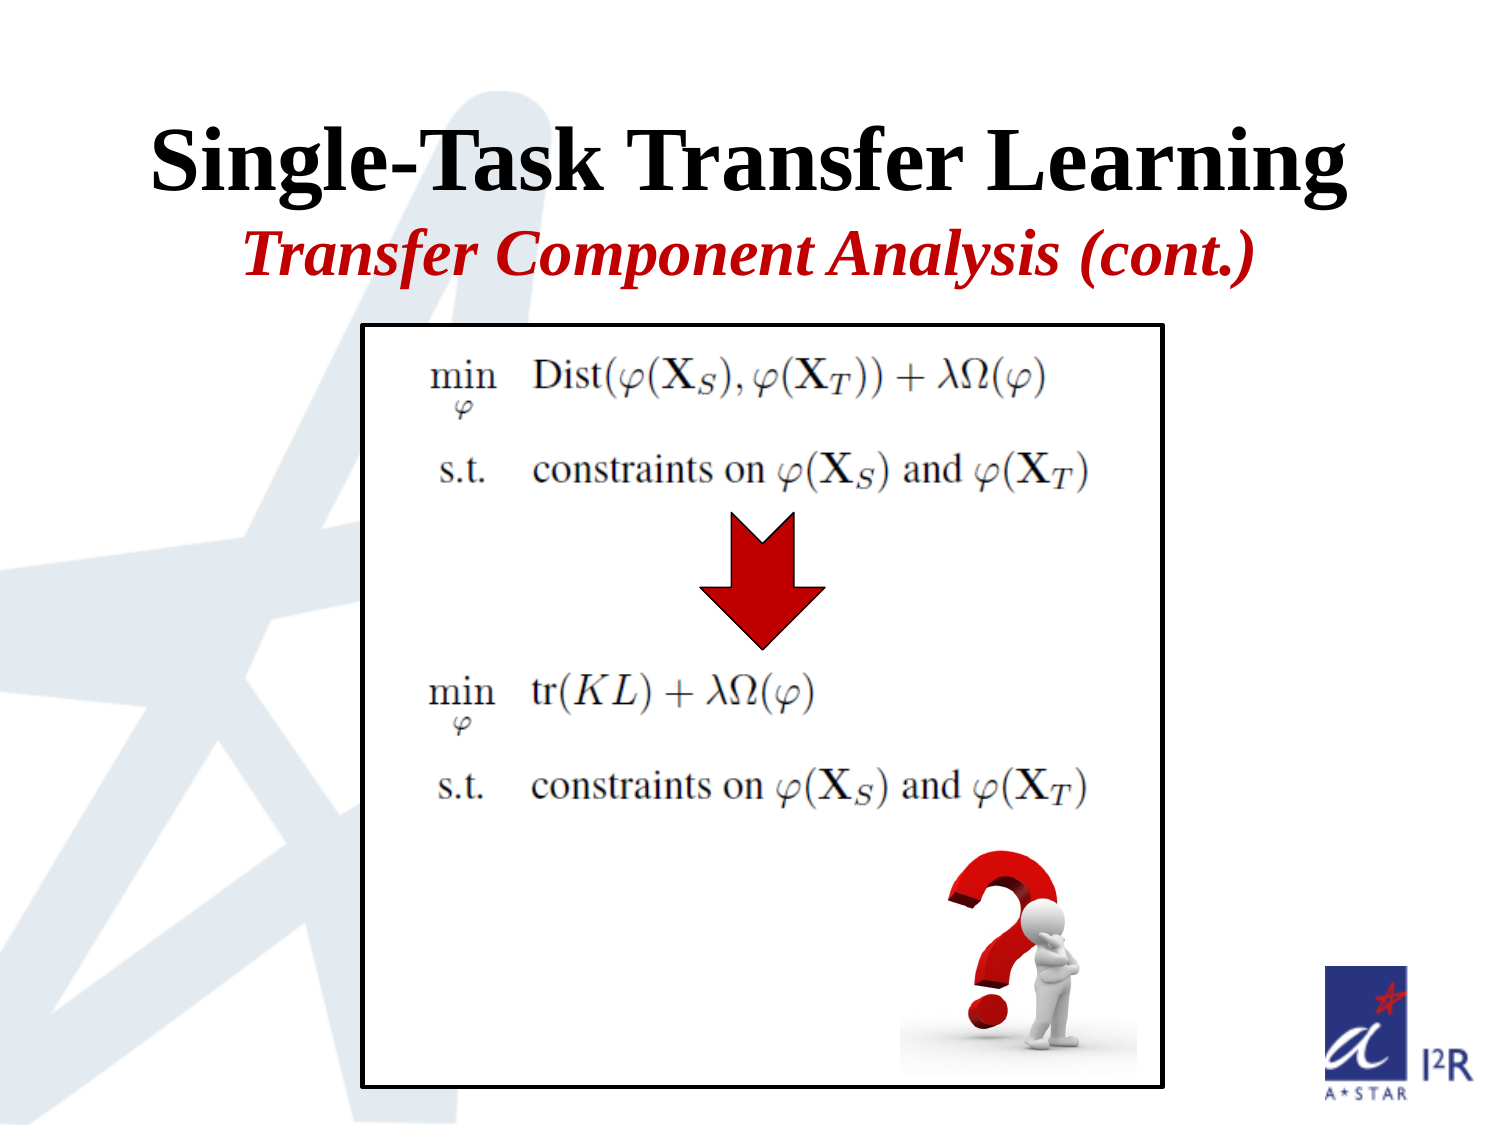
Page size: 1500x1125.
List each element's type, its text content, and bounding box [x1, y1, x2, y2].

title Single-Task Transfer Learning Transfer Component Analysis (cont.) [112, 99, 1388, 288]
text_box [362, 324, 1163, 1088]
picture [0, 91, 981, 1125]
picture [424, 349, 1094, 498]
picture [424, 662, 1091, 818]
picture [899, 837, 1137, 1074]
text_box [699, 512, 826, 650]
picture [1325, 966, 1500, 1125]
